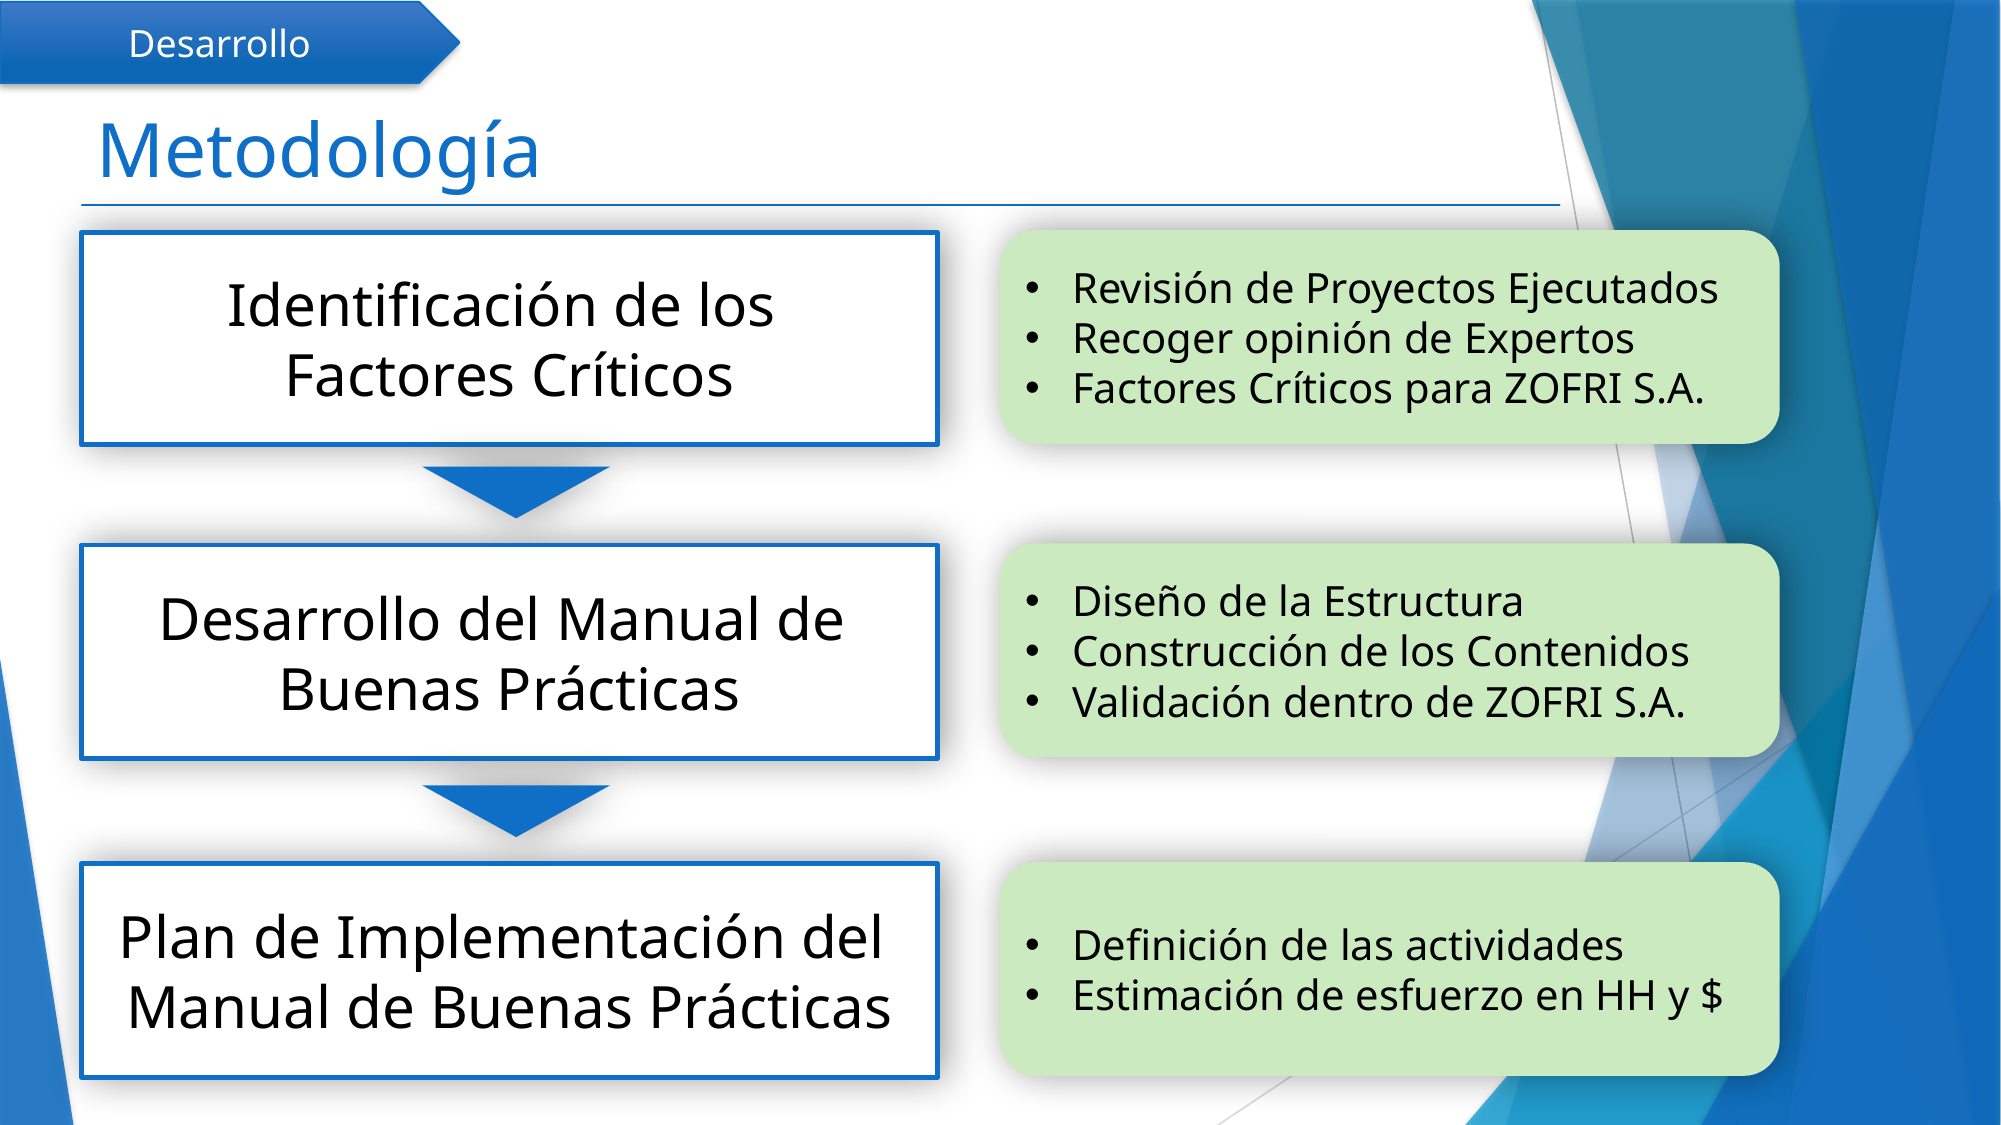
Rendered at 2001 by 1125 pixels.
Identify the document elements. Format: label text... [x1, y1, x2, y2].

text_box Identificación de los Factores Críticos [80, 231, 939, 446]
text_box [420, 465, 612, 520]
text_box Plan de Implementación del Manual de Buenas Prácticas [80, 862, 939, 1079]
text_box Diseño de la Estructura Construcción de los Contenidos Validación dentro de ZOFRI S.A. [998, 541, 1782, 759]
text_box Revisión de Proyectos Ejecutados Recoger opinión de Expertos Factores Críticos para ZOFRI S.A. [998, 228, 1782, 446]
text_box [420, 783, 612, 839]
text_box Definición de las actividades Estimación de esfuerzo en HH y $ [998, 860, 1782, 1078]
text_box Desarrollo [0, 0, 461, 84]
text_box Desarrollo del Manual de Buenas Prácticas [80, 544, 939, 760]
title Metodología [81, 95, 1584, 206]
